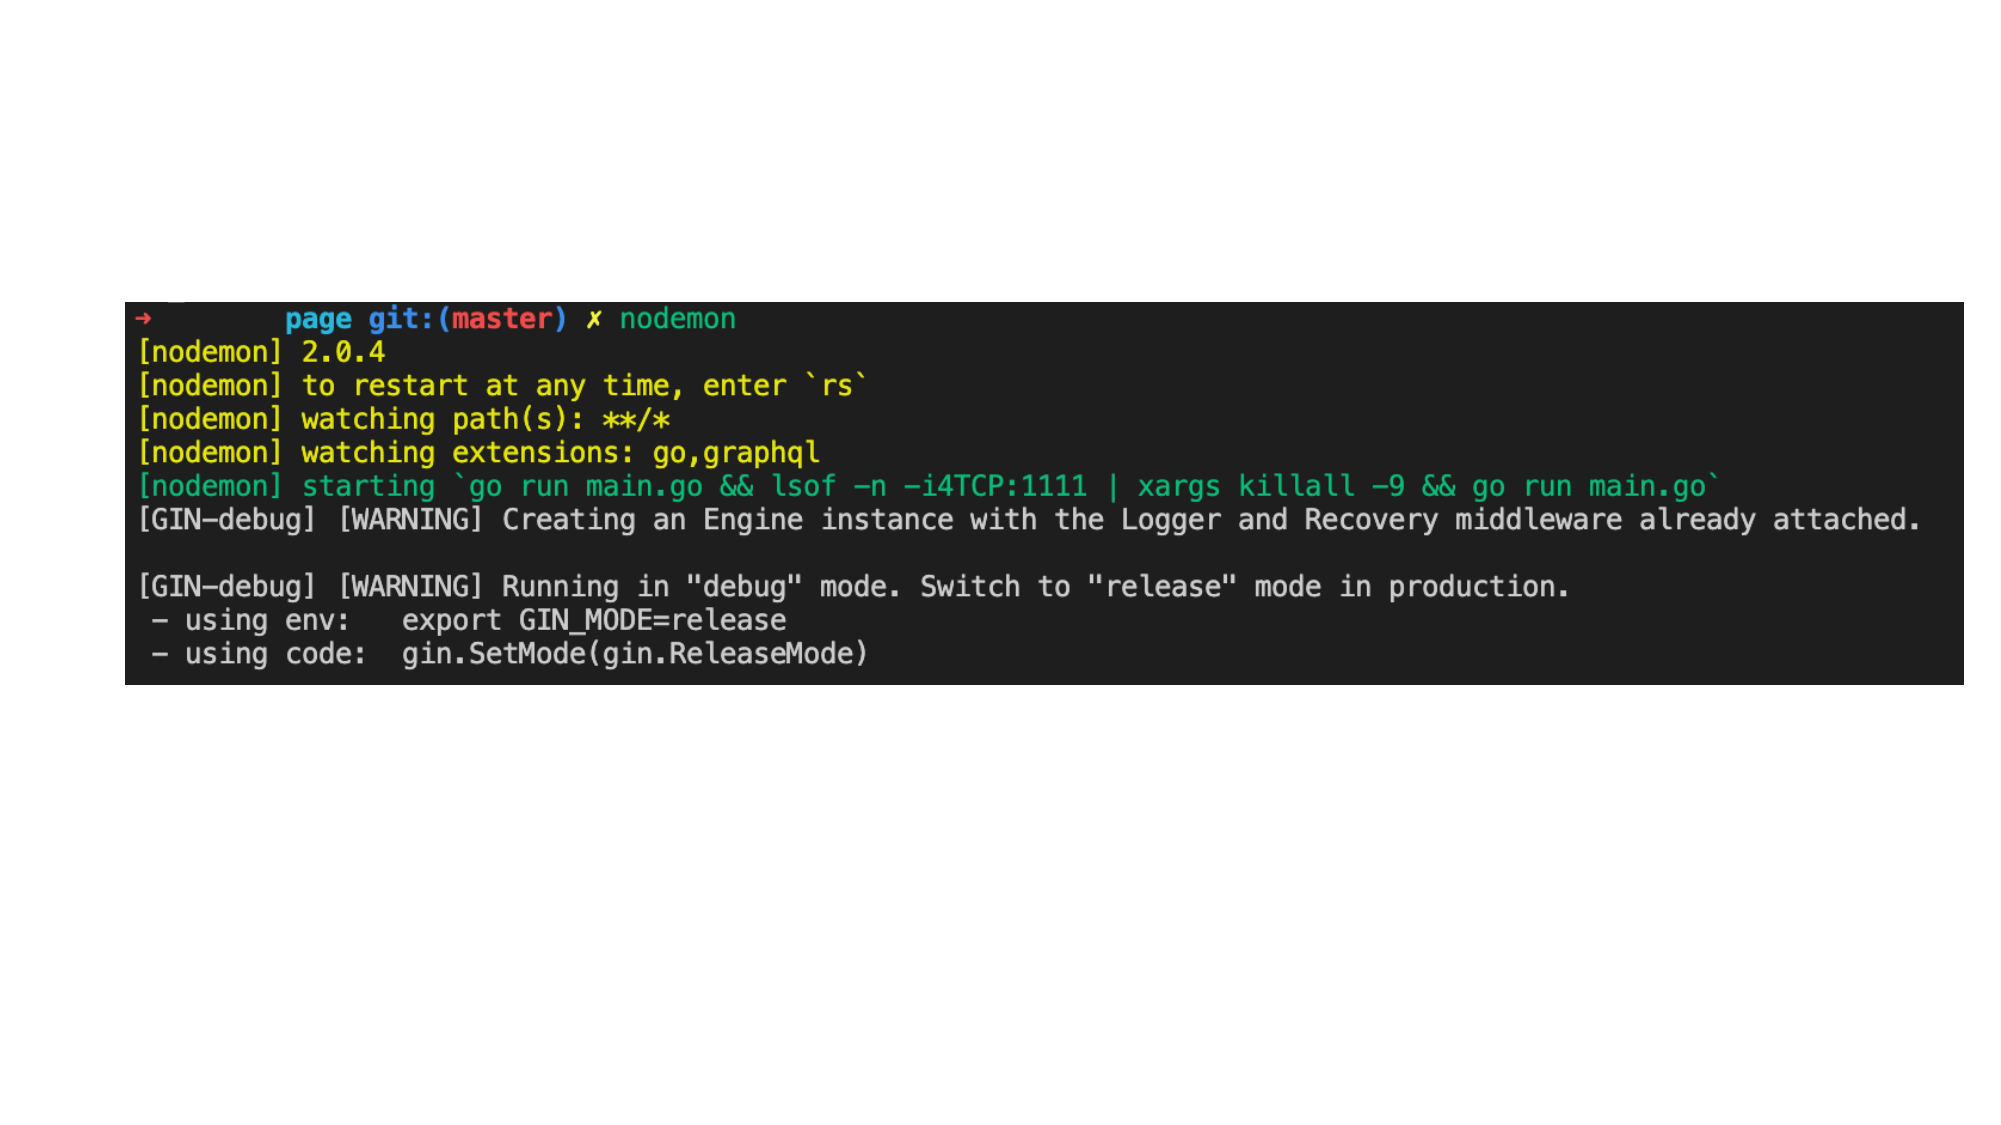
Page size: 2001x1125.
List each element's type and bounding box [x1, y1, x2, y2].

picture [125, 302, 1965, 685]
